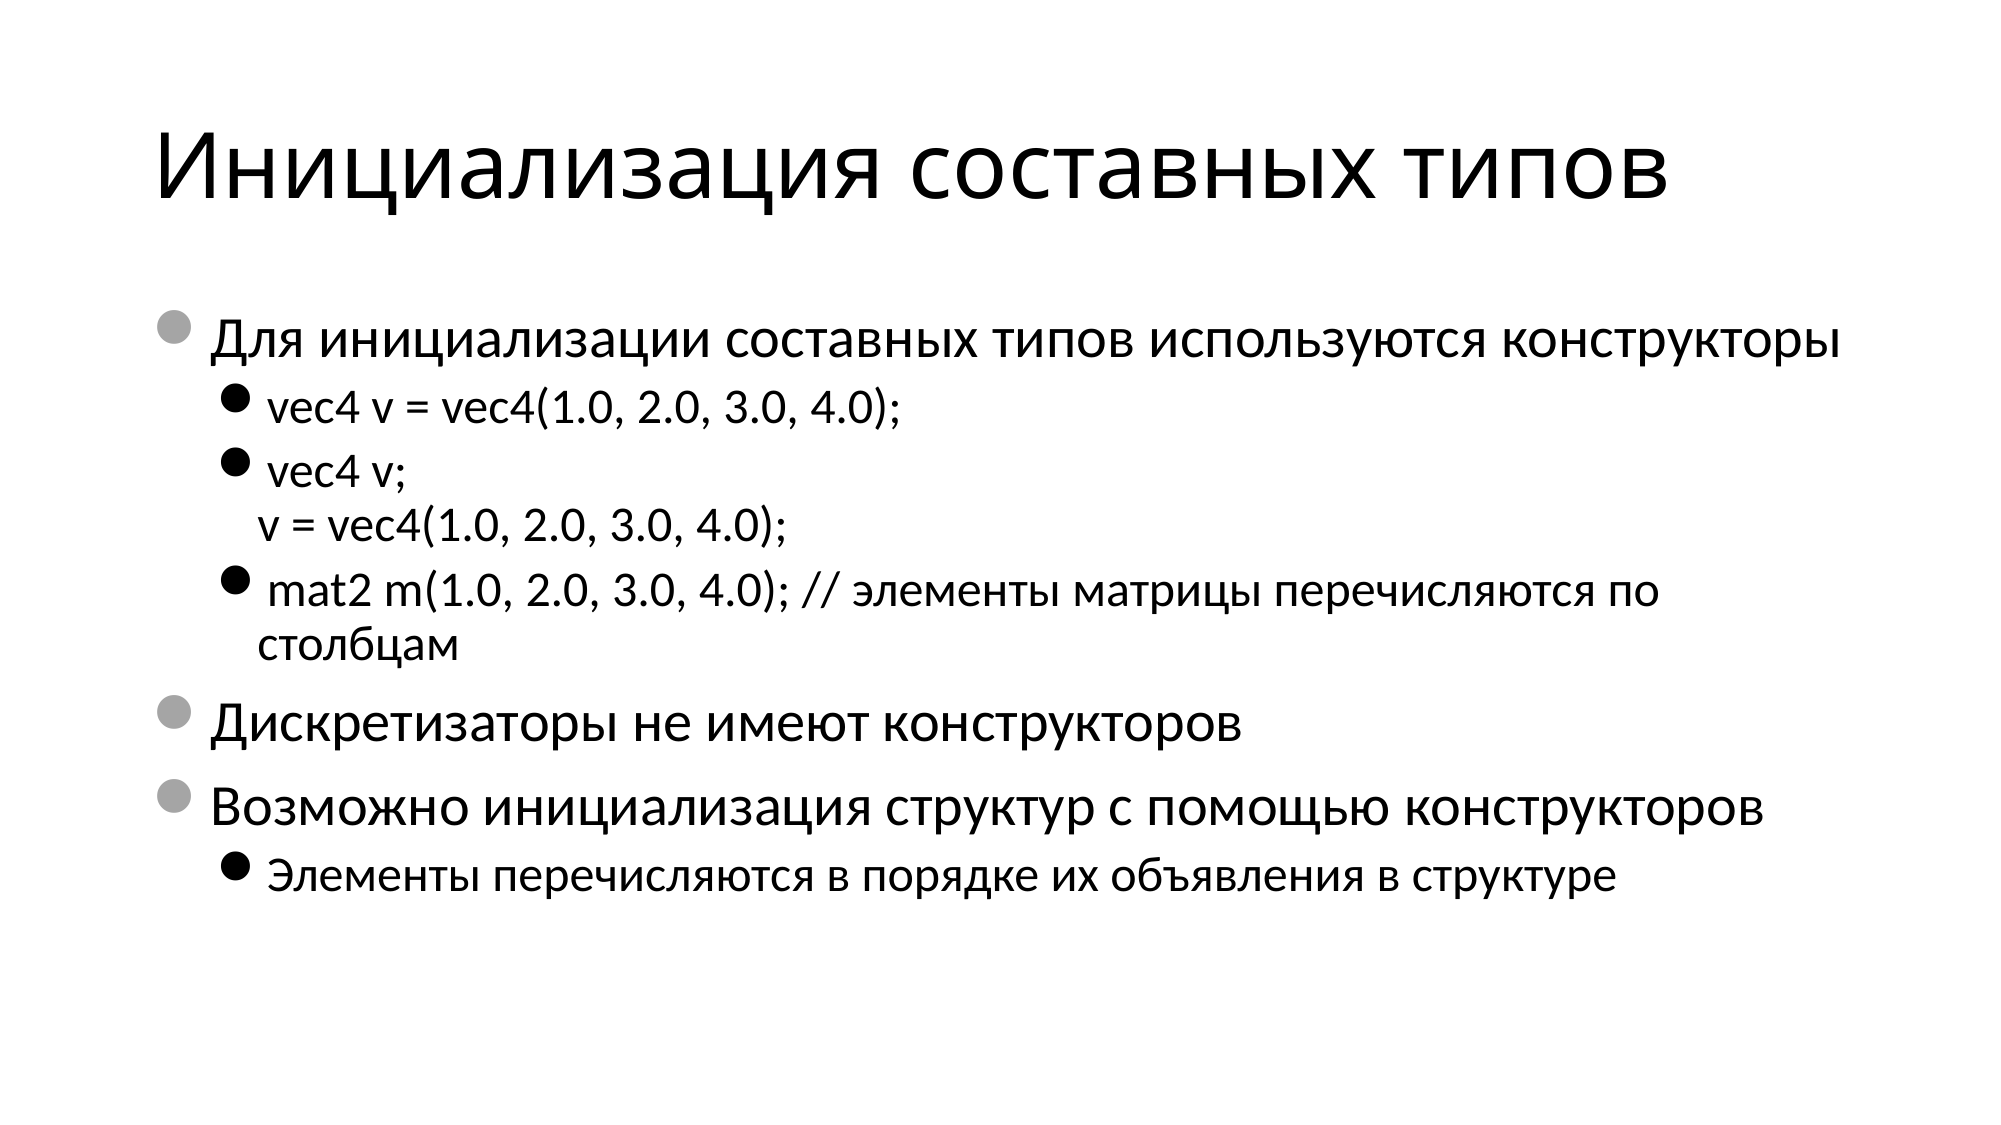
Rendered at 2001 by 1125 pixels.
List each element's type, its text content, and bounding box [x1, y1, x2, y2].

title Инициализация составных типов [137, 59, 1863, 278]
list Для инициализации составных типов используются конструкторы vec4 v = vec4(1.0, 2.0, 3.0, 4.0); vec4 v; v = vec4(1.0, 2.0, 3.0, 4.0); mat2 m(1.0, 2.0, 3.0, 4.0); // элементы матрицы перечисляются по столбцам Дискретизаторы не имеют конструкторов Возможно инициализация структур с помощью конструкторов Элементы перечисляются в порядке их объявления в структуре [137, 299, 1863, 1014]
